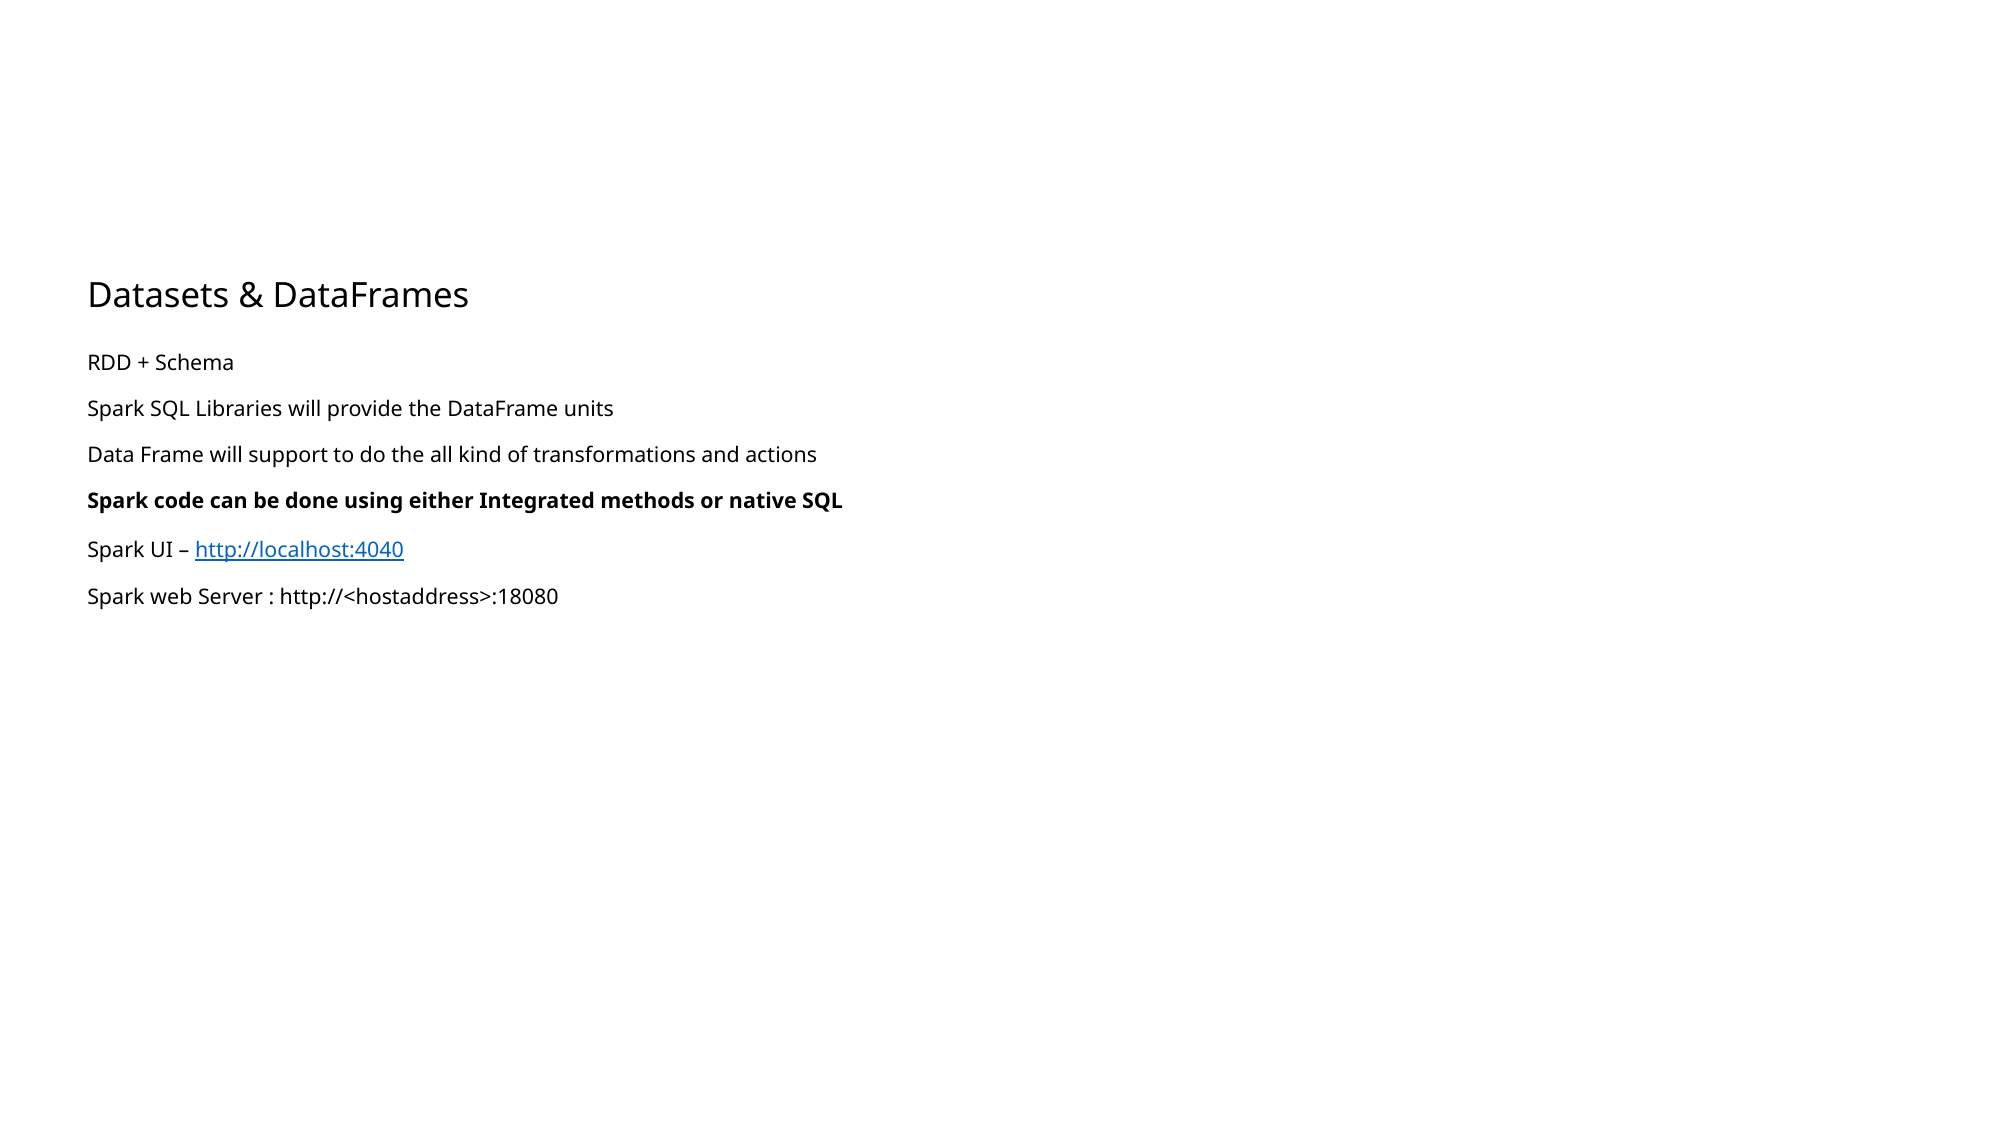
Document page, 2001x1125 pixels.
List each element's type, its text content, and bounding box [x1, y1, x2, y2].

title Datasets & DataFrames RDD + Schema Spark SQL Libraries will provide the DataFrame units Data Frame will support to do the all kind of transformations and actions Spark code can be done using either Integrated methods or native SQL Spark UI – http://localhost:4040 Spark web Server : http://<hostaddress>:18080 [72, 268, 1823, 683]
